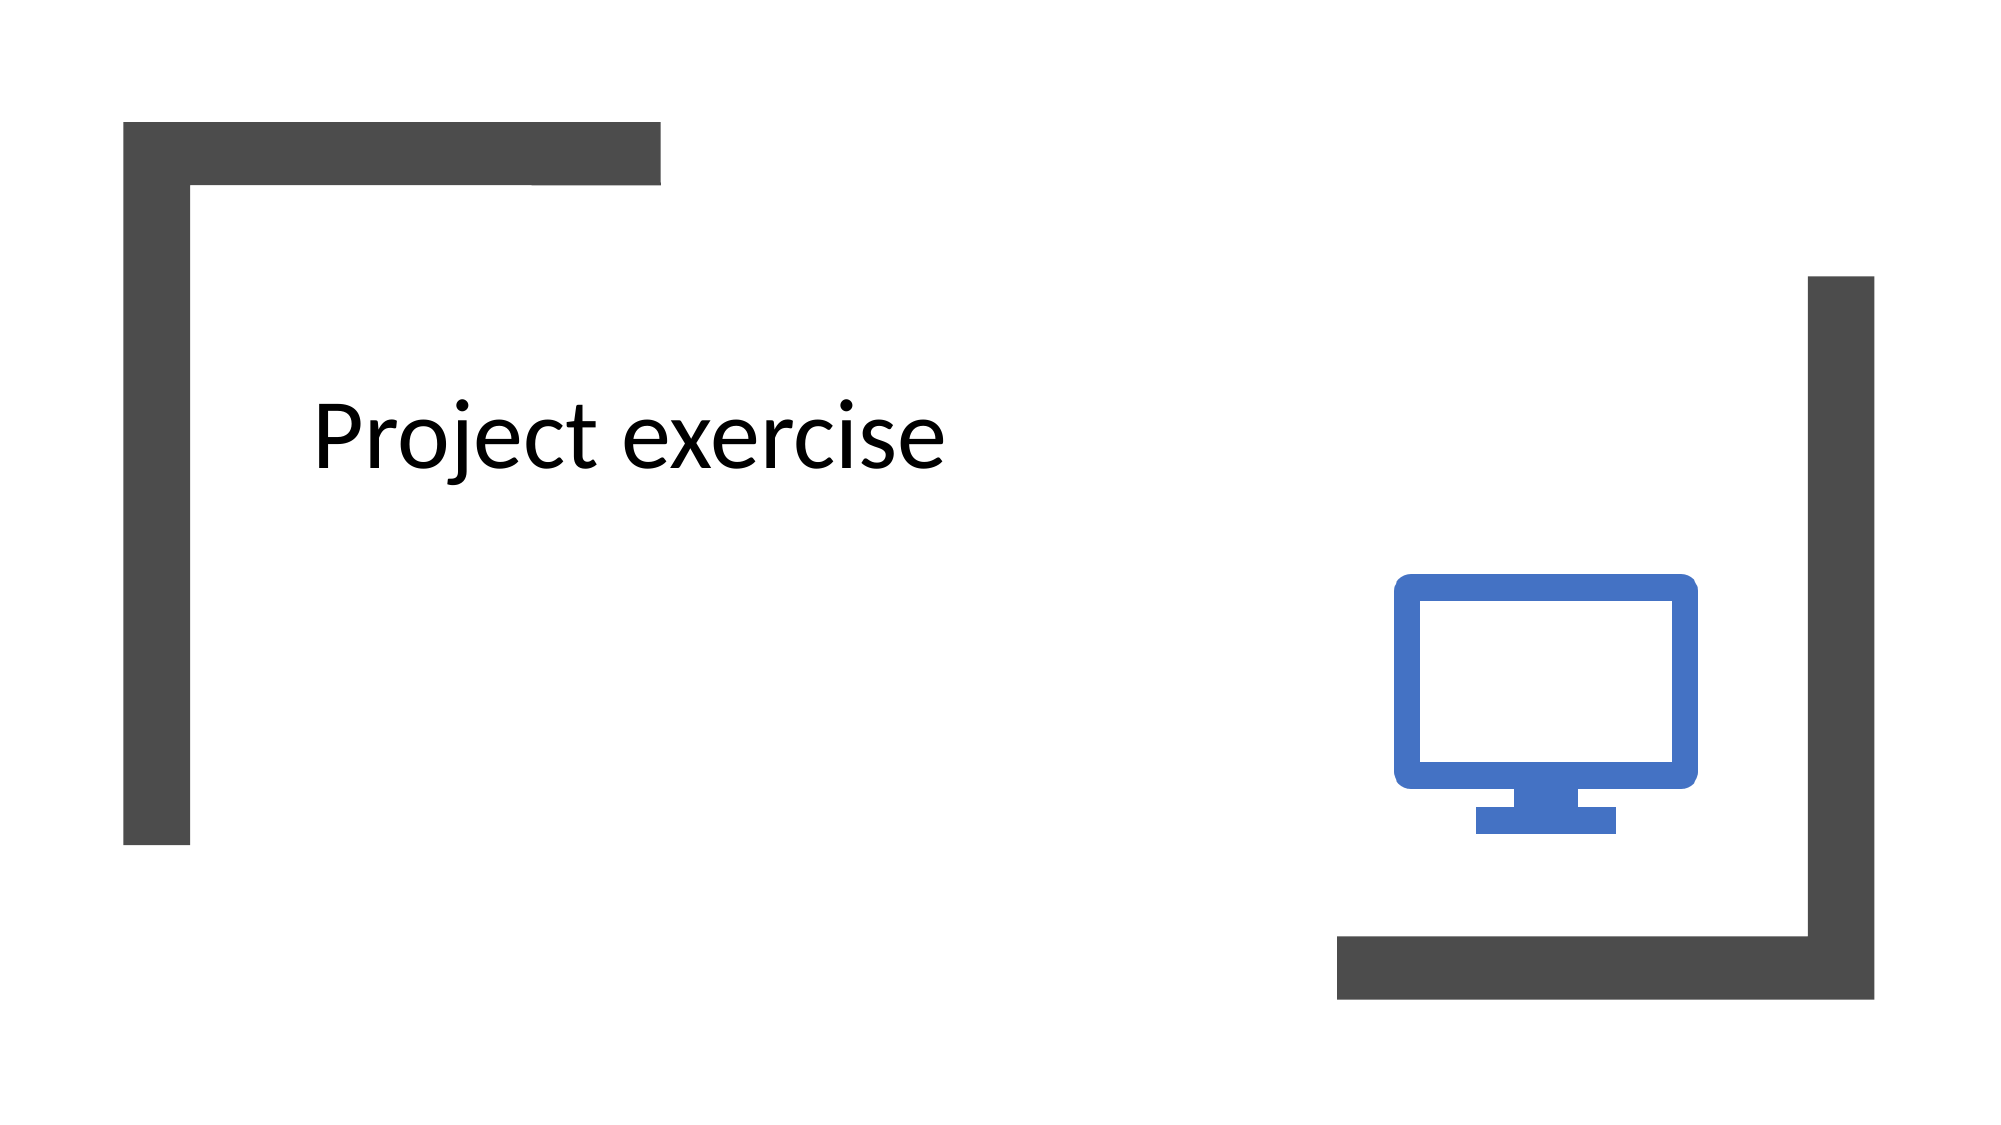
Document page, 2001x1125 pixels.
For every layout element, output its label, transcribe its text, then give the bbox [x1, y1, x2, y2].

list Project exercise [297, 375, 1330, 776]
text_box [1337, 276, 1875, 1000]
picture [1365, 523, 1726, 884]
text_box [123, 122, 661, 846]
